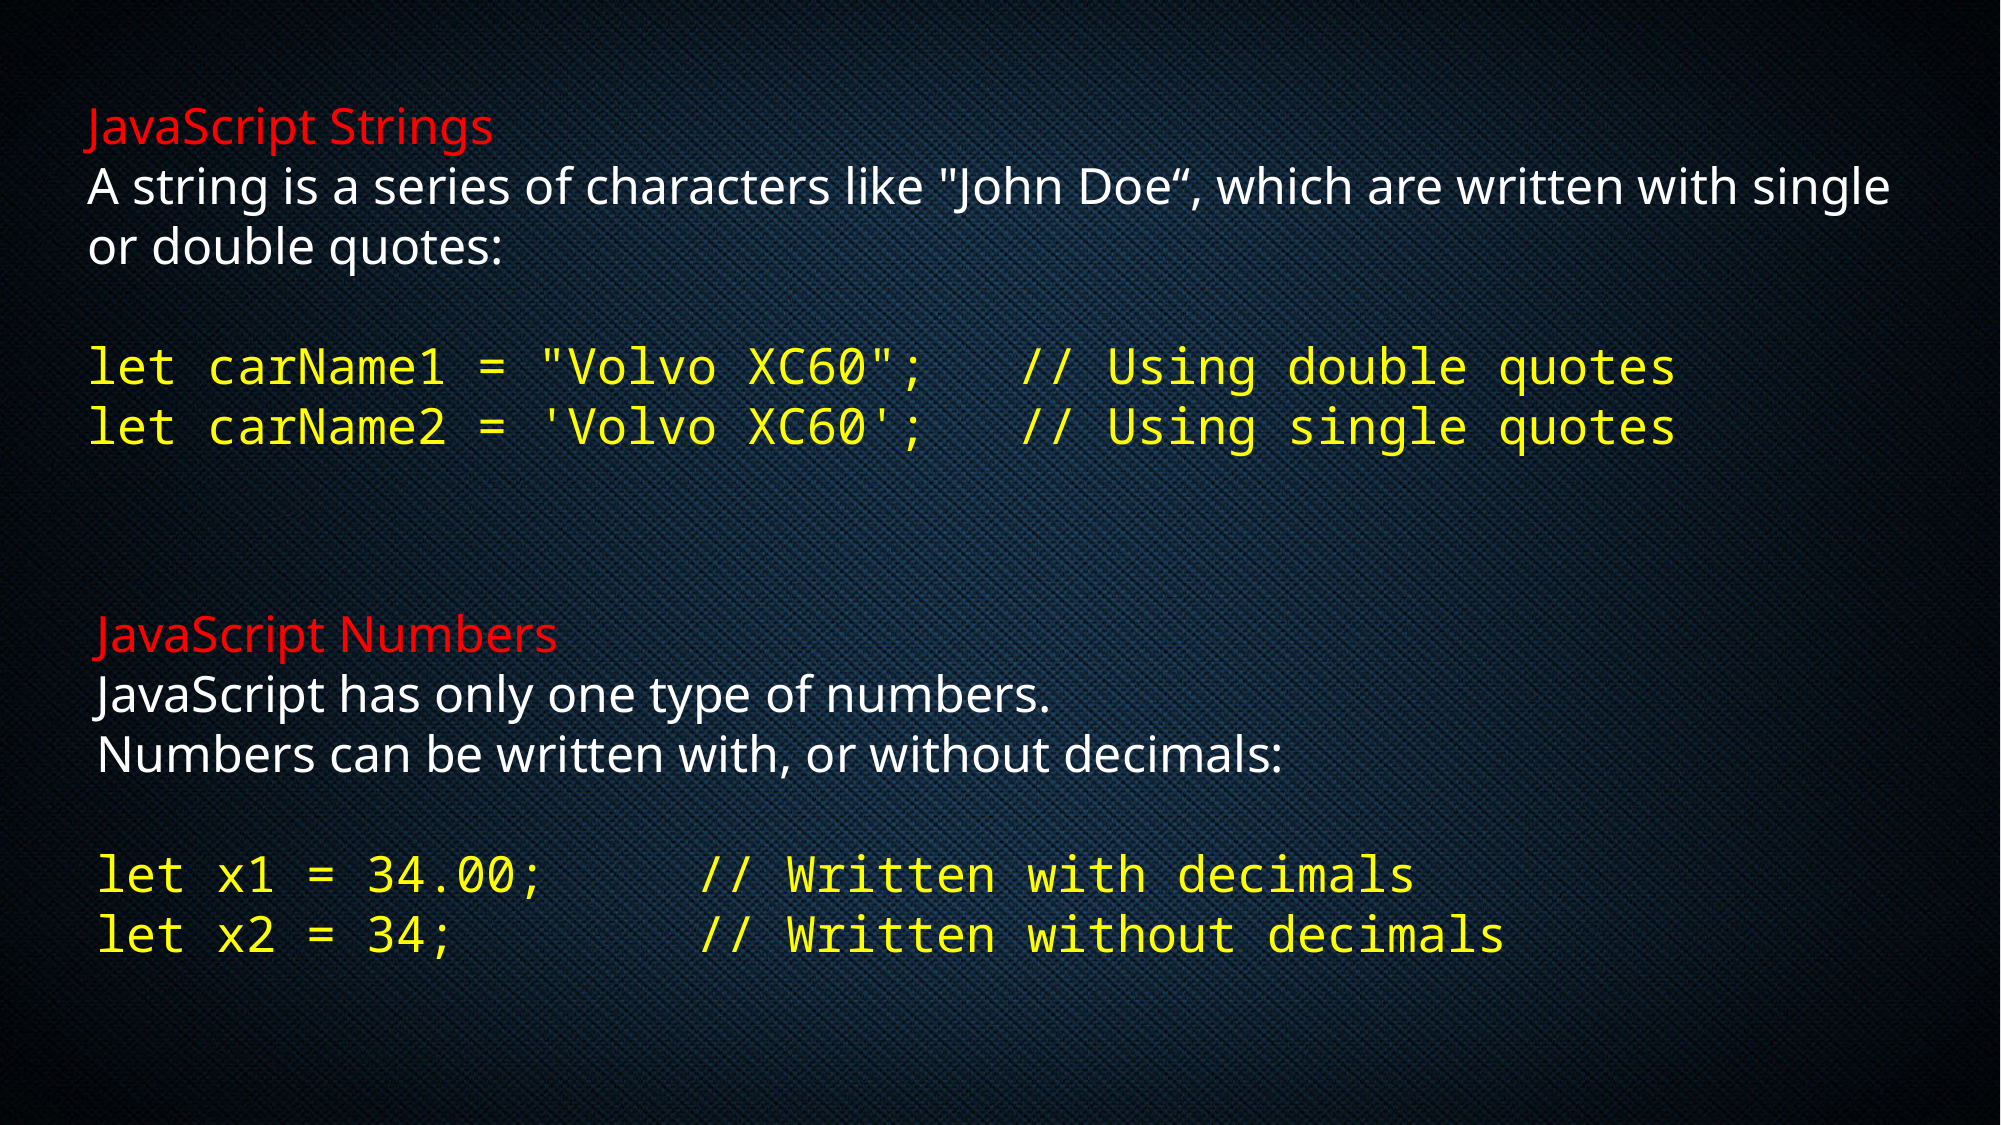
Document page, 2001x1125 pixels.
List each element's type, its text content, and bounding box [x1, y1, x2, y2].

text_box JavaScript Strings A string is a series of characters like "John Doe“, which are written with single or double quotes: let carName1 = "Volvo XC60"; // Using double quotes let carName2 = 'Volvo XC60'; // Using single quotes [72, 86, 1953, 462]
text_box JavaScript Numbers JavaScript has only one type of numbers. Numbers can be written with, or without decimals: let x1 = 34.00; // Written with decimals let x2 = 34; // Written without decimals [81, 595, 1905, 970]
picture [0, 0, 2001, 1125]
